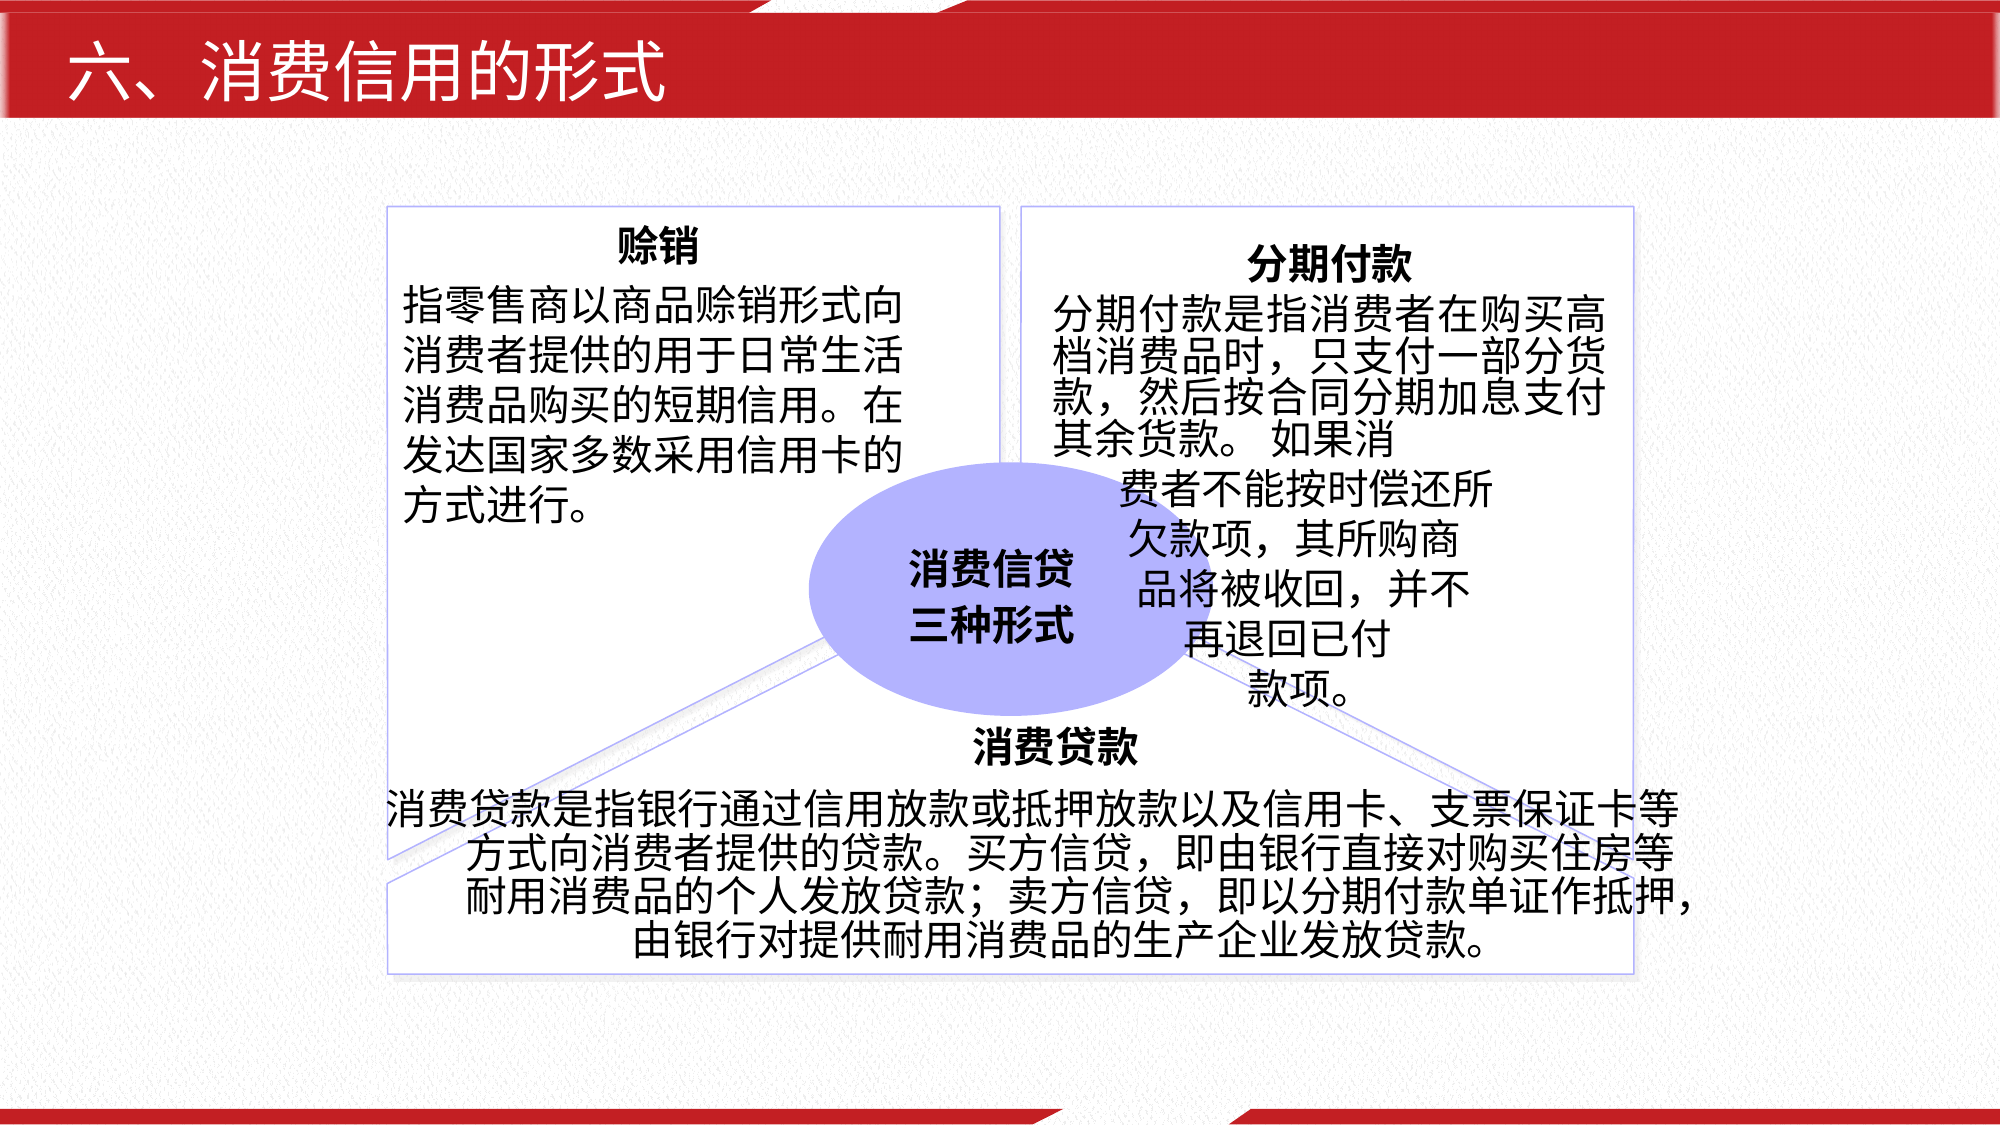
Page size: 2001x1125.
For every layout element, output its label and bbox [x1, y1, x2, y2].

text_box [0, 118, 2000, 1125]
picture [0, 12, 2000, 118]
text_box [290, 205, 1710, 975]
text_box [0, 0, 2000, 12]
